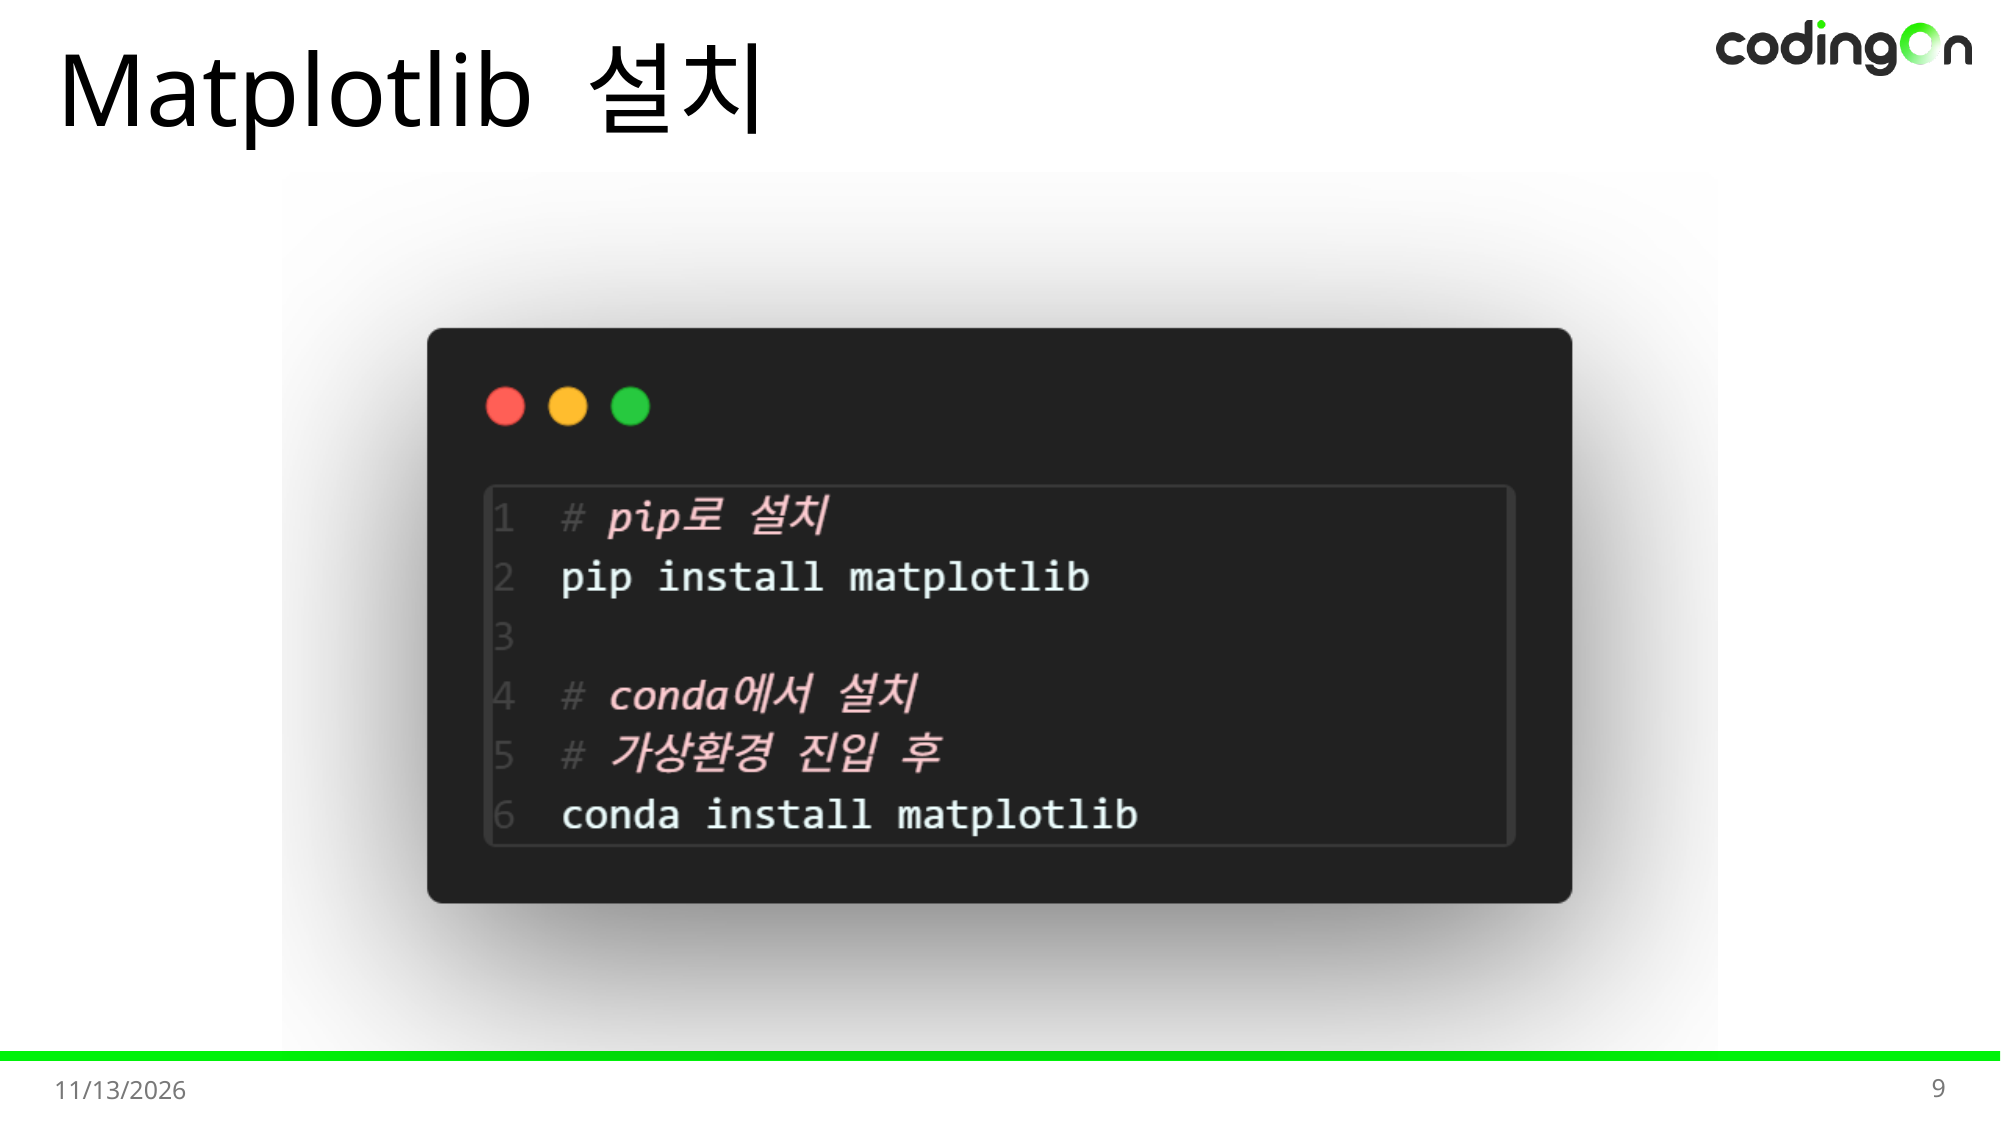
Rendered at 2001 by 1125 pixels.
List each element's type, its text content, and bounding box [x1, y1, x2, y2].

title Matplotlib 설치 [41, 0, 1767, 188]
picture [282, 172, 1718, 1060]
picture [1767, 20, 1972, 76]
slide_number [39, 1061, 490, 1122]
slide_number 9 [1510, 1059, 1961, 1120]
